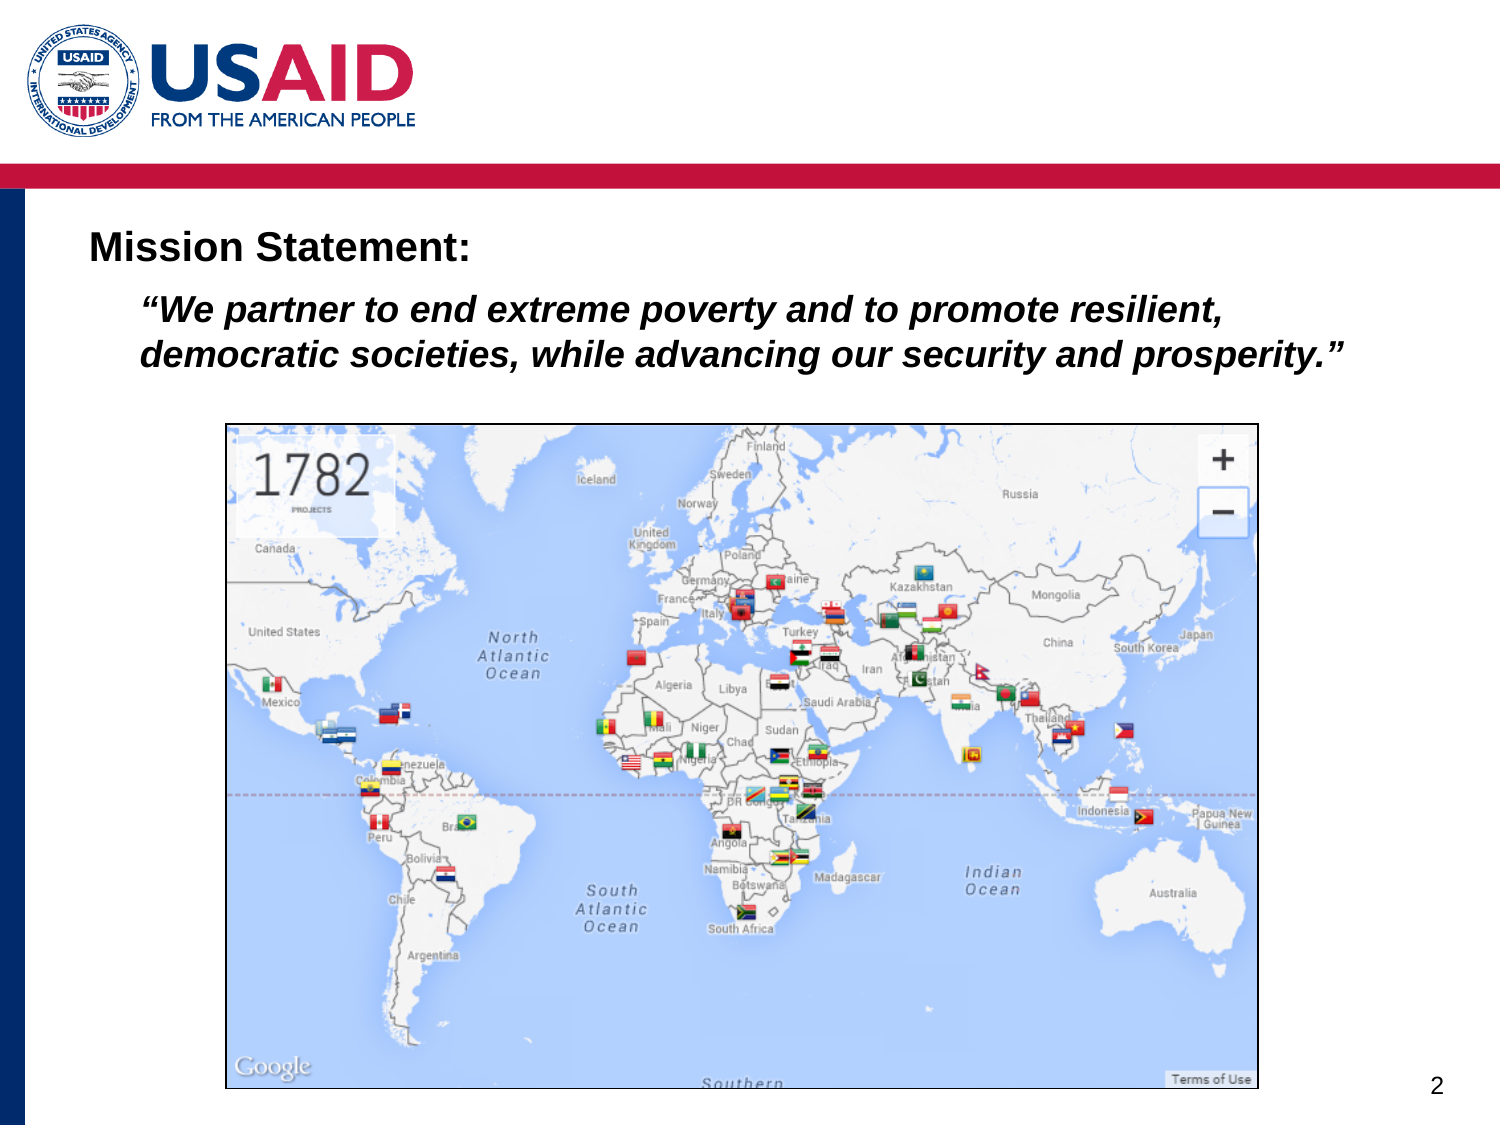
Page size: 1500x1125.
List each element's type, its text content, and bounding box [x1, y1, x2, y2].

slide_number 2 [1412, 1062, 1463, 1113]
text_box Mission Statement: [74, 212, 950, 278]
text_box “We partner to end extreme poverty and to promote resilient, democratic societies, while advancing our security and prosperity.” [125, 278, 1425, 383]
picture [226, 424, 1258, 1089]
picture [27, 24, 425, 137]
